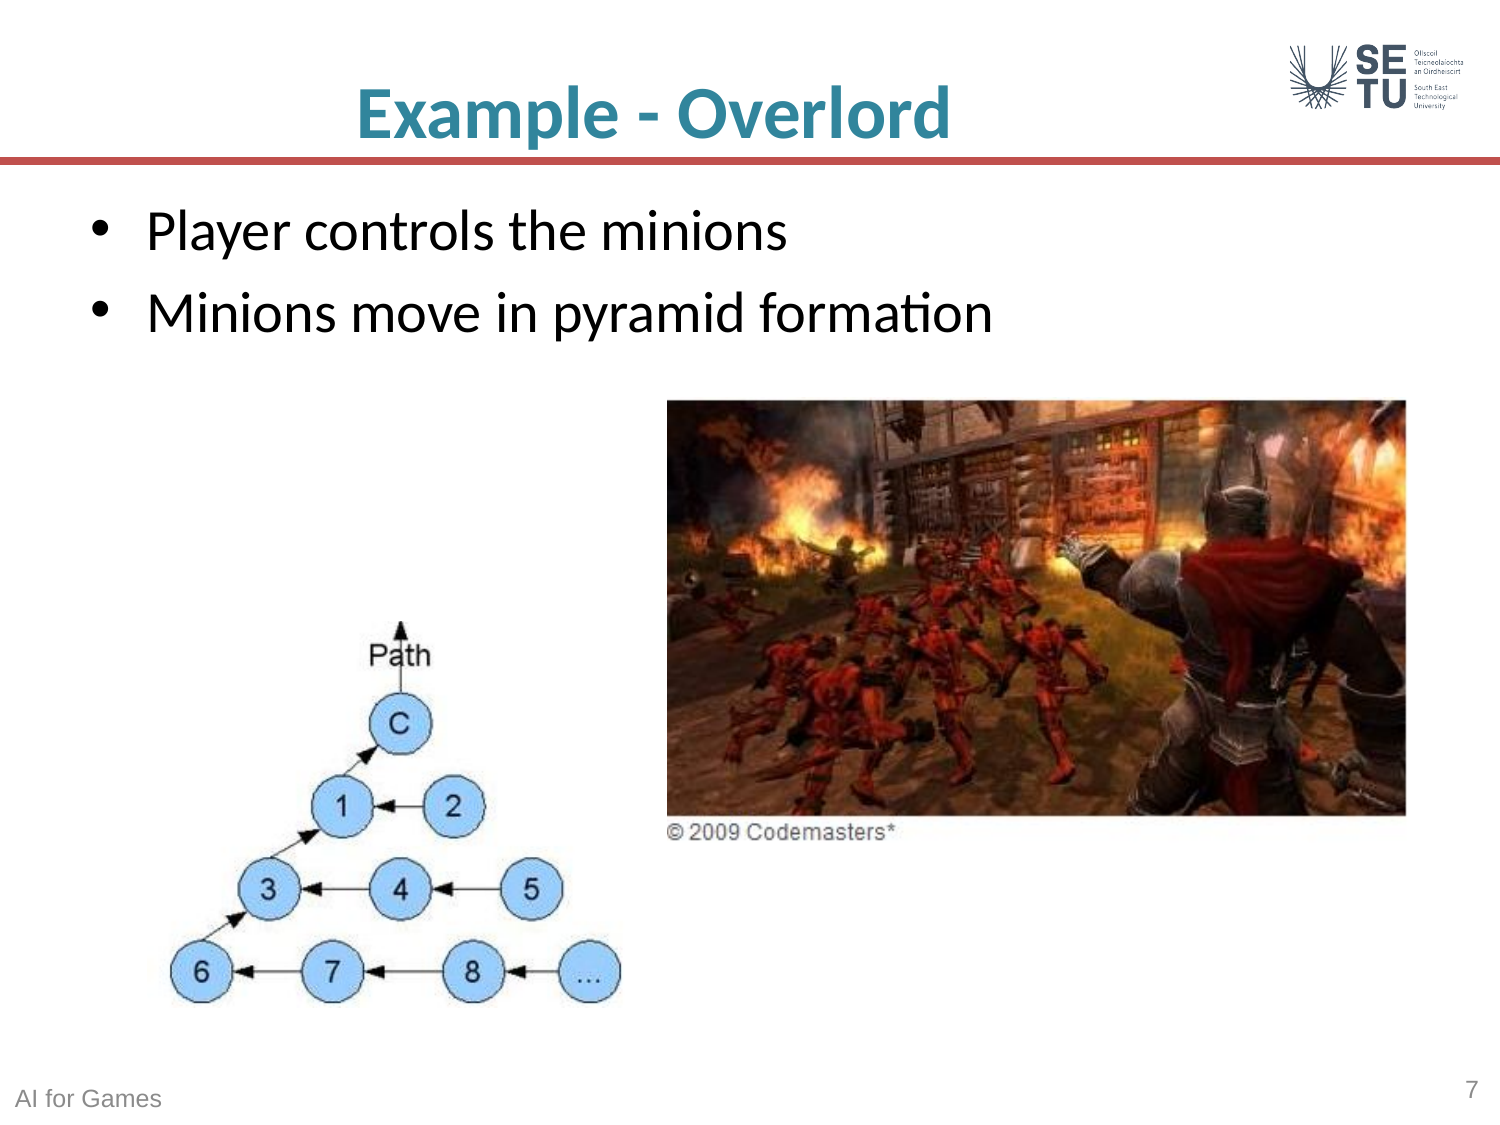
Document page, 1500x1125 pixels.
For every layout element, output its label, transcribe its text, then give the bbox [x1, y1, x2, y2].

picture [666, 396, 1411, 847]
list Player controls the minions Minions move in pyramid formation [74, 184, 1426, 1006]
title Example - Overlord [74, 44, 1235, 173]
slide_number 7 [1144, 1058, 1495, 1119]
picture [1266, 15, 1487, 139]
picture [147, 621, 640, 1008]
